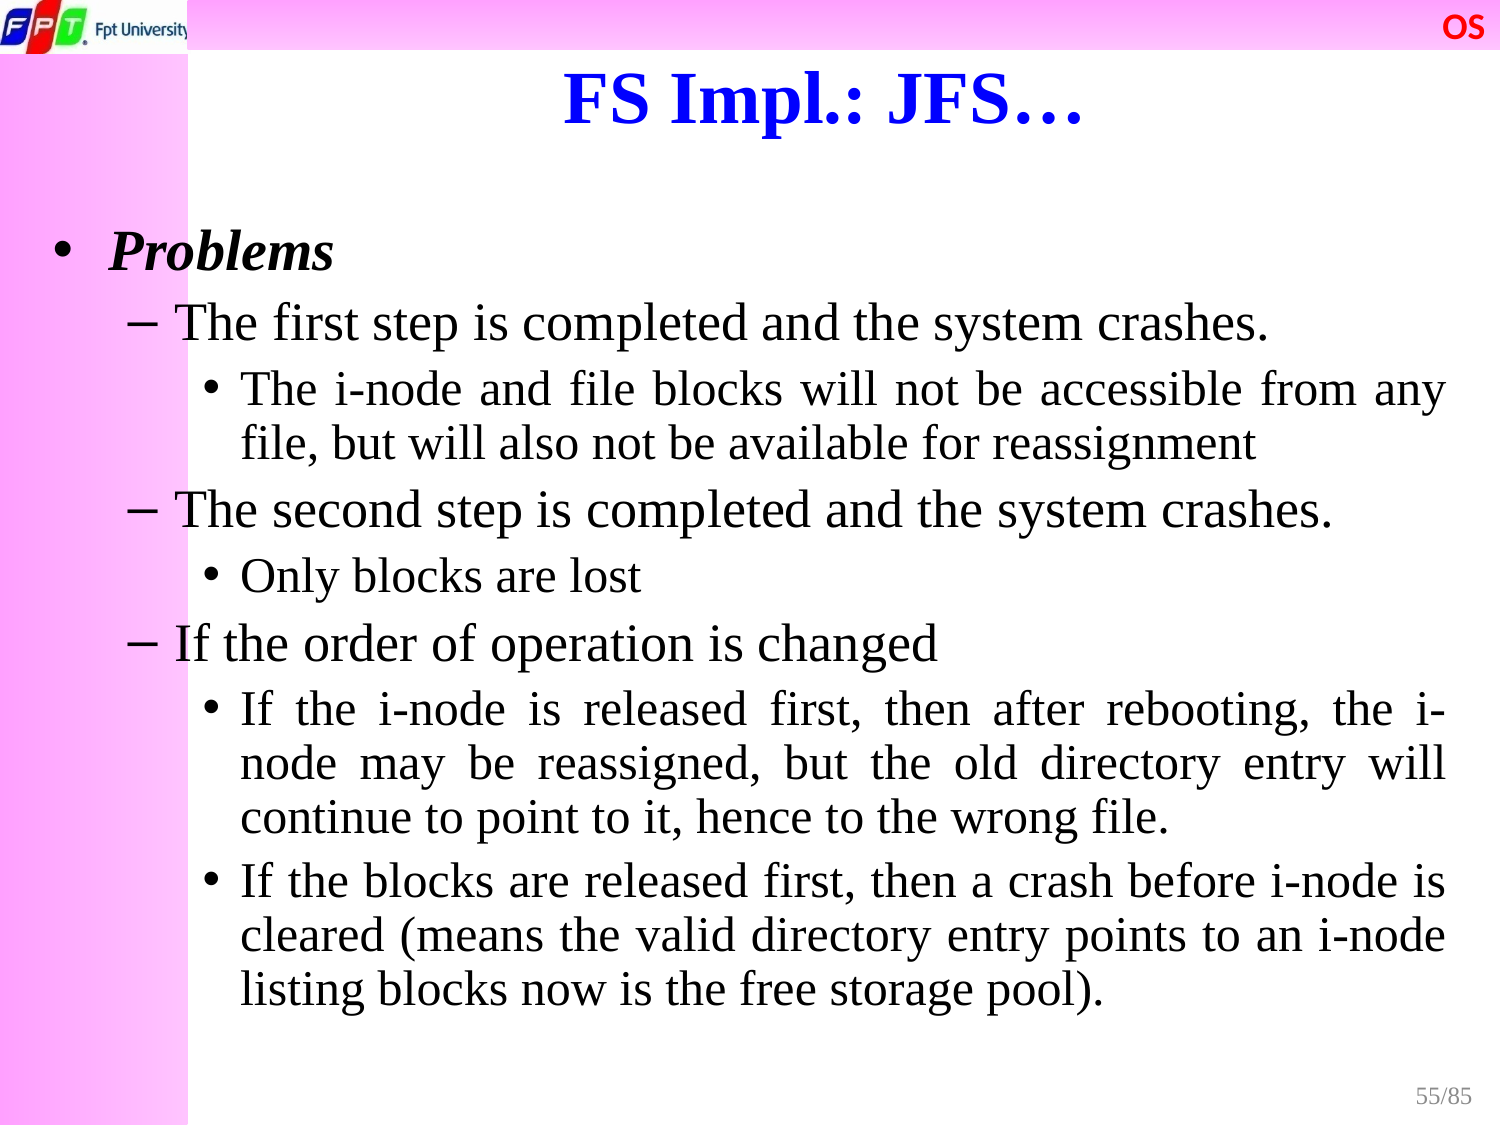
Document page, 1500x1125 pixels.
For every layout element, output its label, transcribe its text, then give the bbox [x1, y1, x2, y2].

picture [0, 0, 150, 54]
list Problems The first step is completed and the system crashes. The i-node and file blocks will not be accessible from any file, but will also not be available for reassignment The second step is completed and the system crashes. Only blocks are lost If the order of operation is changed If the i-node is released first, then after rebooting, the i-node may be reassigned, but the old directory entry will continue to point to it, hence to the wrong file. If the blocks are released first, then a crash before i-node is cleared (means the valid directory entry points to an i-node listing blocks now is the free storage pool). [37, 212, 1463, 1050]
title FS Impl.: JFS… [150, 0, 1500, 188]
slide_number 55/85 [1137, 1074, 1488, 1116]
